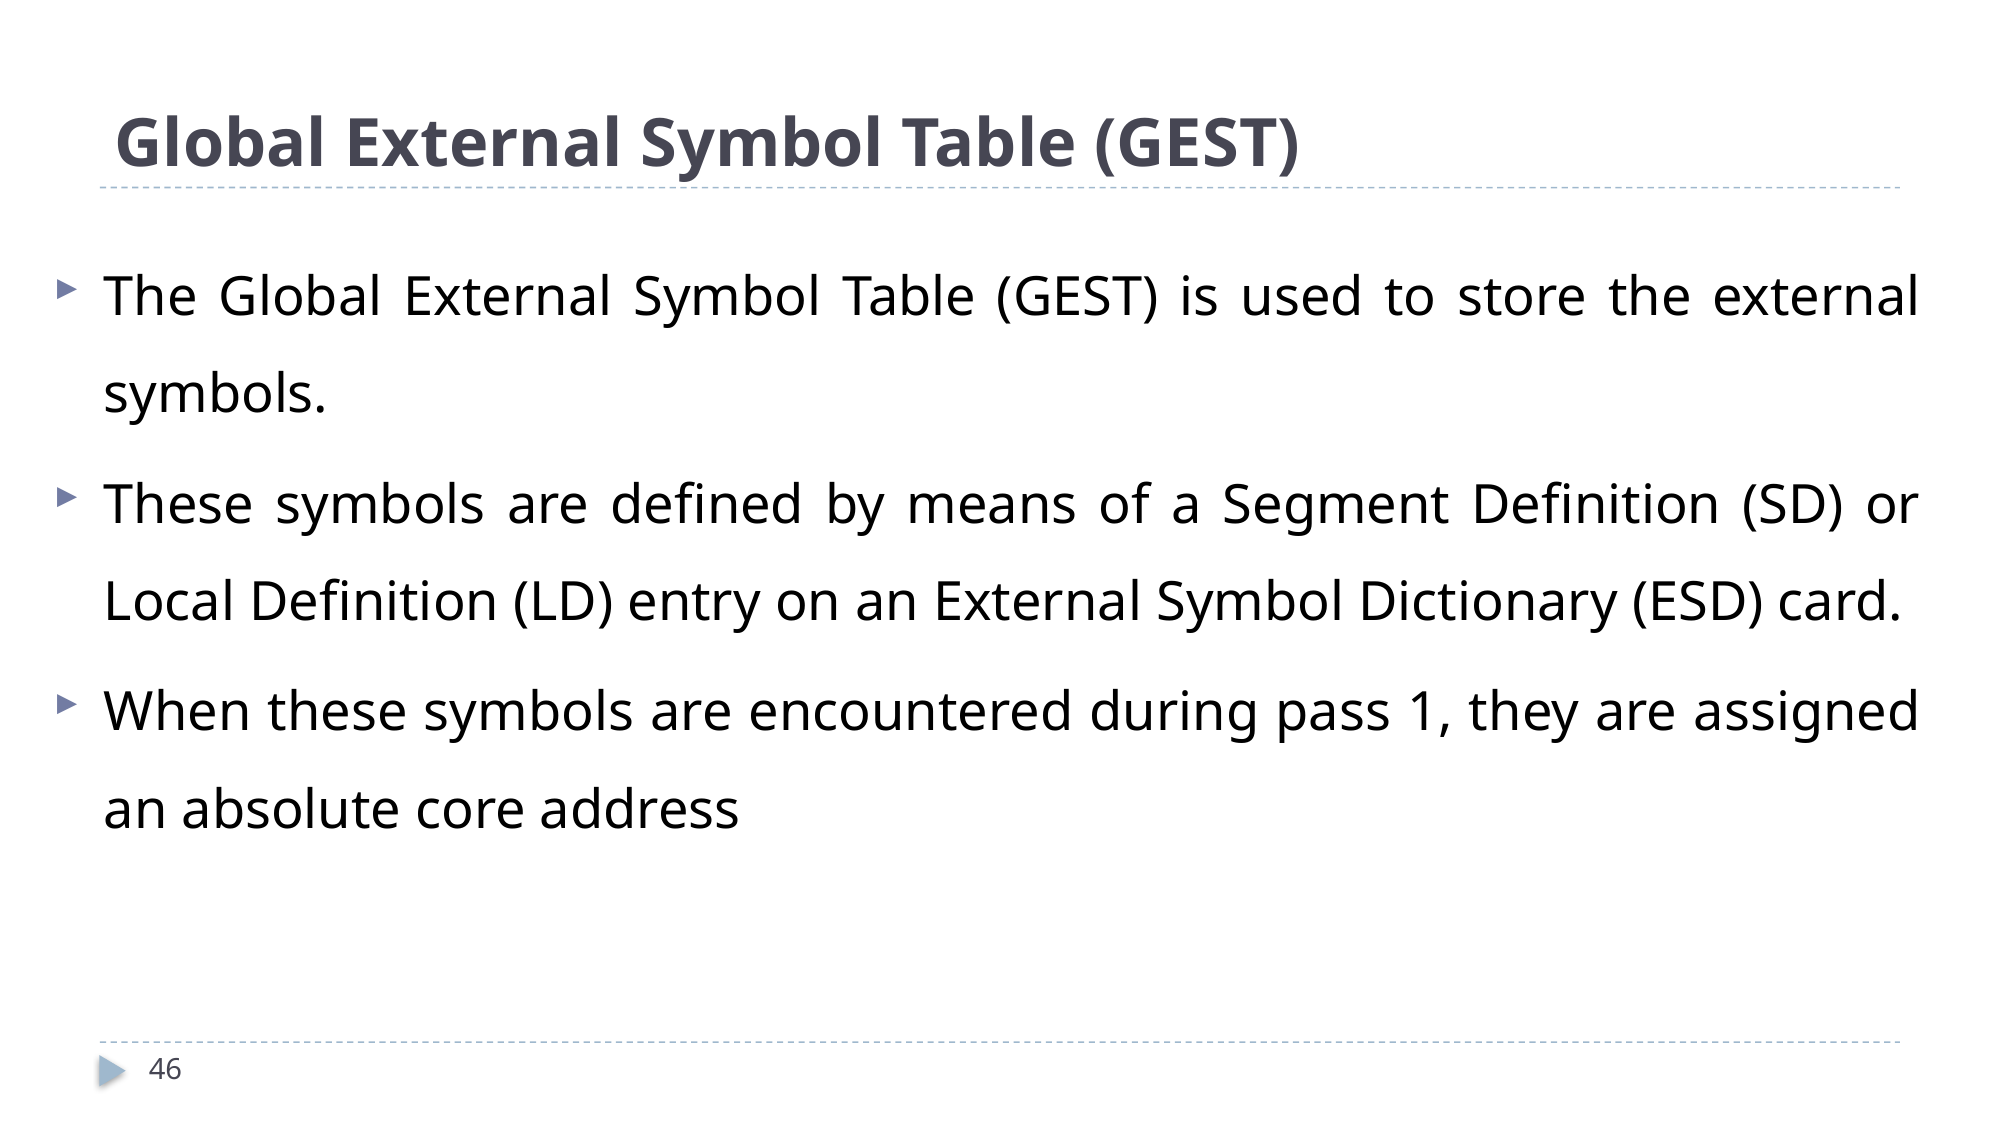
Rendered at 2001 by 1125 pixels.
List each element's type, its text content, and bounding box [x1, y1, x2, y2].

title Global External Symbol Table (GEST) [99, 24, 1900, 188]
list The Global External Symbol Table (GEST) is used to store the external symbols. These symbols are defined by means of a Segment Definition (SD) or Local Definition (LD) entry on an External Symbol Dictionary (ESD) card. When these symbols are encountered during pass 1, they are assigned an absolute core address [38, 221, 1938, 1011]
slide_number 46 [133, 1042, 568, 1103]
